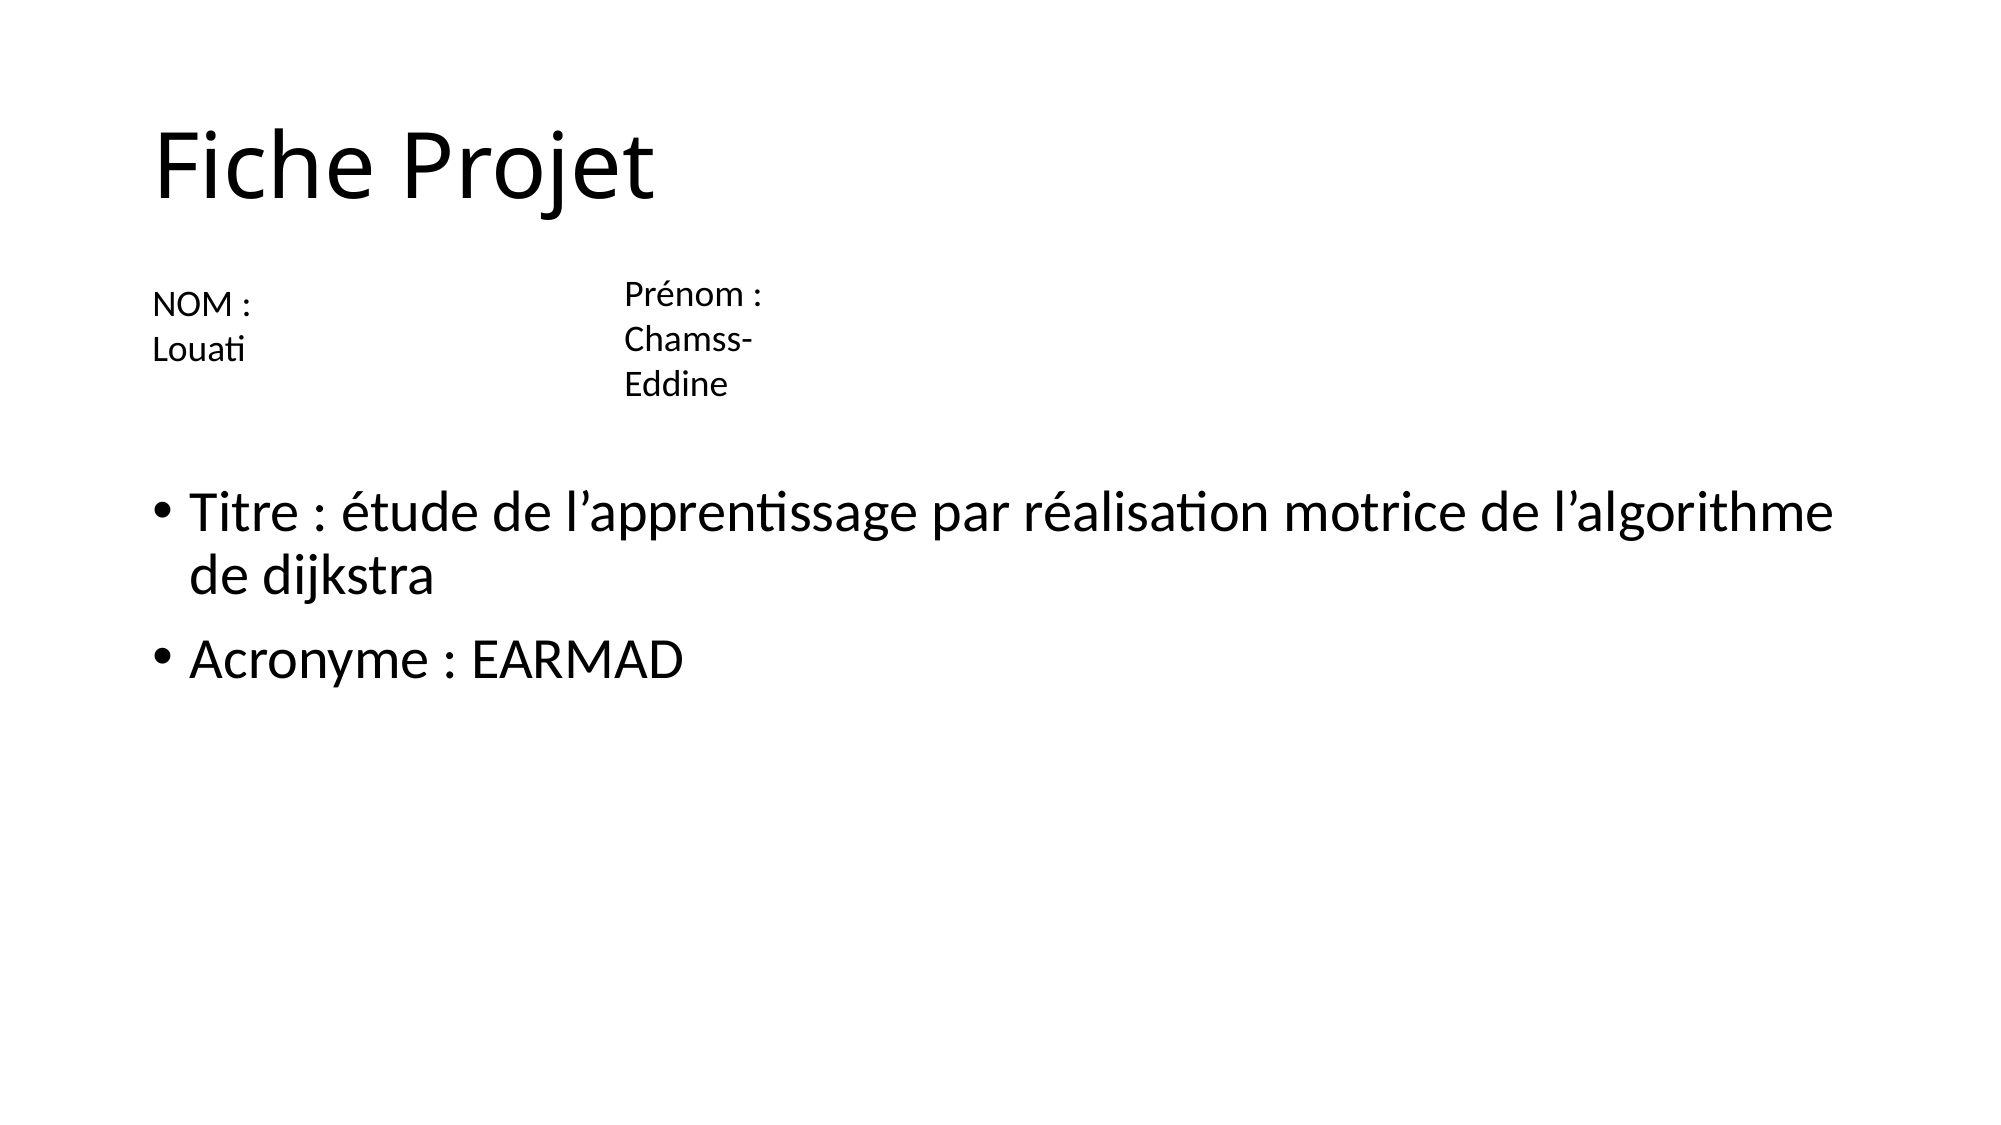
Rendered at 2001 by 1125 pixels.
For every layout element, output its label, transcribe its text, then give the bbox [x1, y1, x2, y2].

text_box NOM : Louati [137, 271, 337, 376]
text_box Prénom : Chamss-Eddine [609, 261, 810, 411]
title Fiche Projet [137, 59, 1863, 278]
list Titre : étude de l’apprentissage par réalisation motrice de l’algorithme de dijkstra Acronyme : EARMAD [137, 473, 1863, 724]
